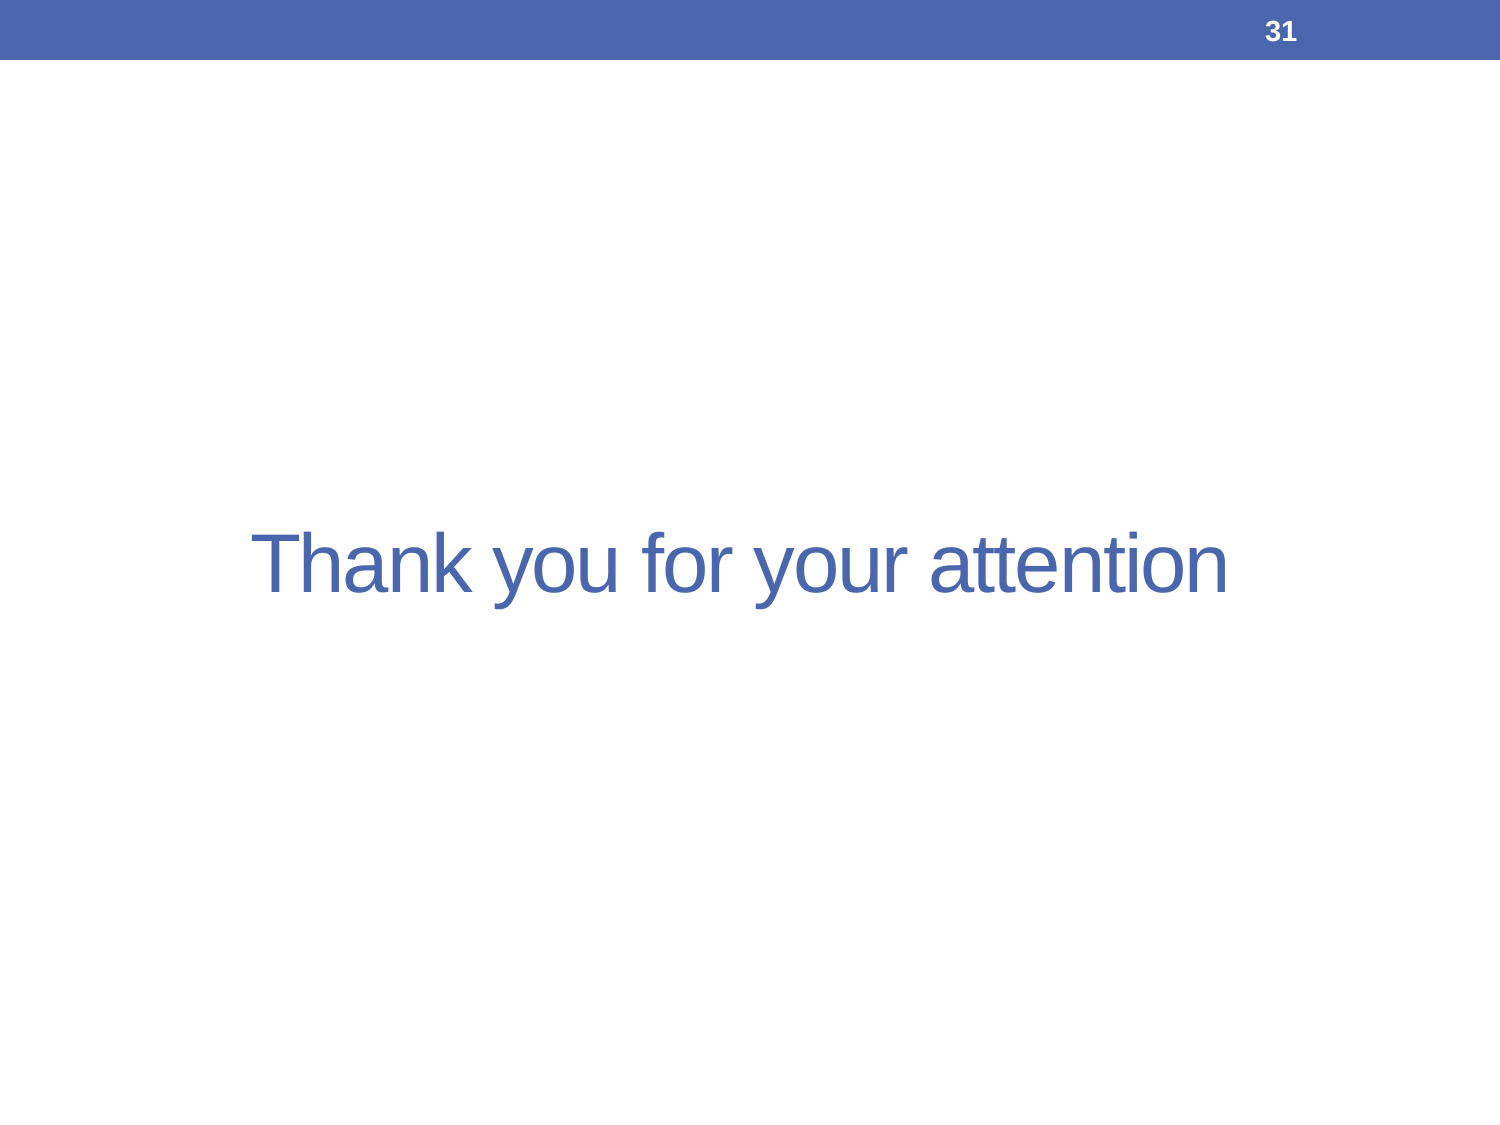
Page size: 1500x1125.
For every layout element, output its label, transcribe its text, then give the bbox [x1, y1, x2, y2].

slide_number 31 [1250, 3, 1425, 57]
title Thank you for your attention [65, 478, 1416, 641]
